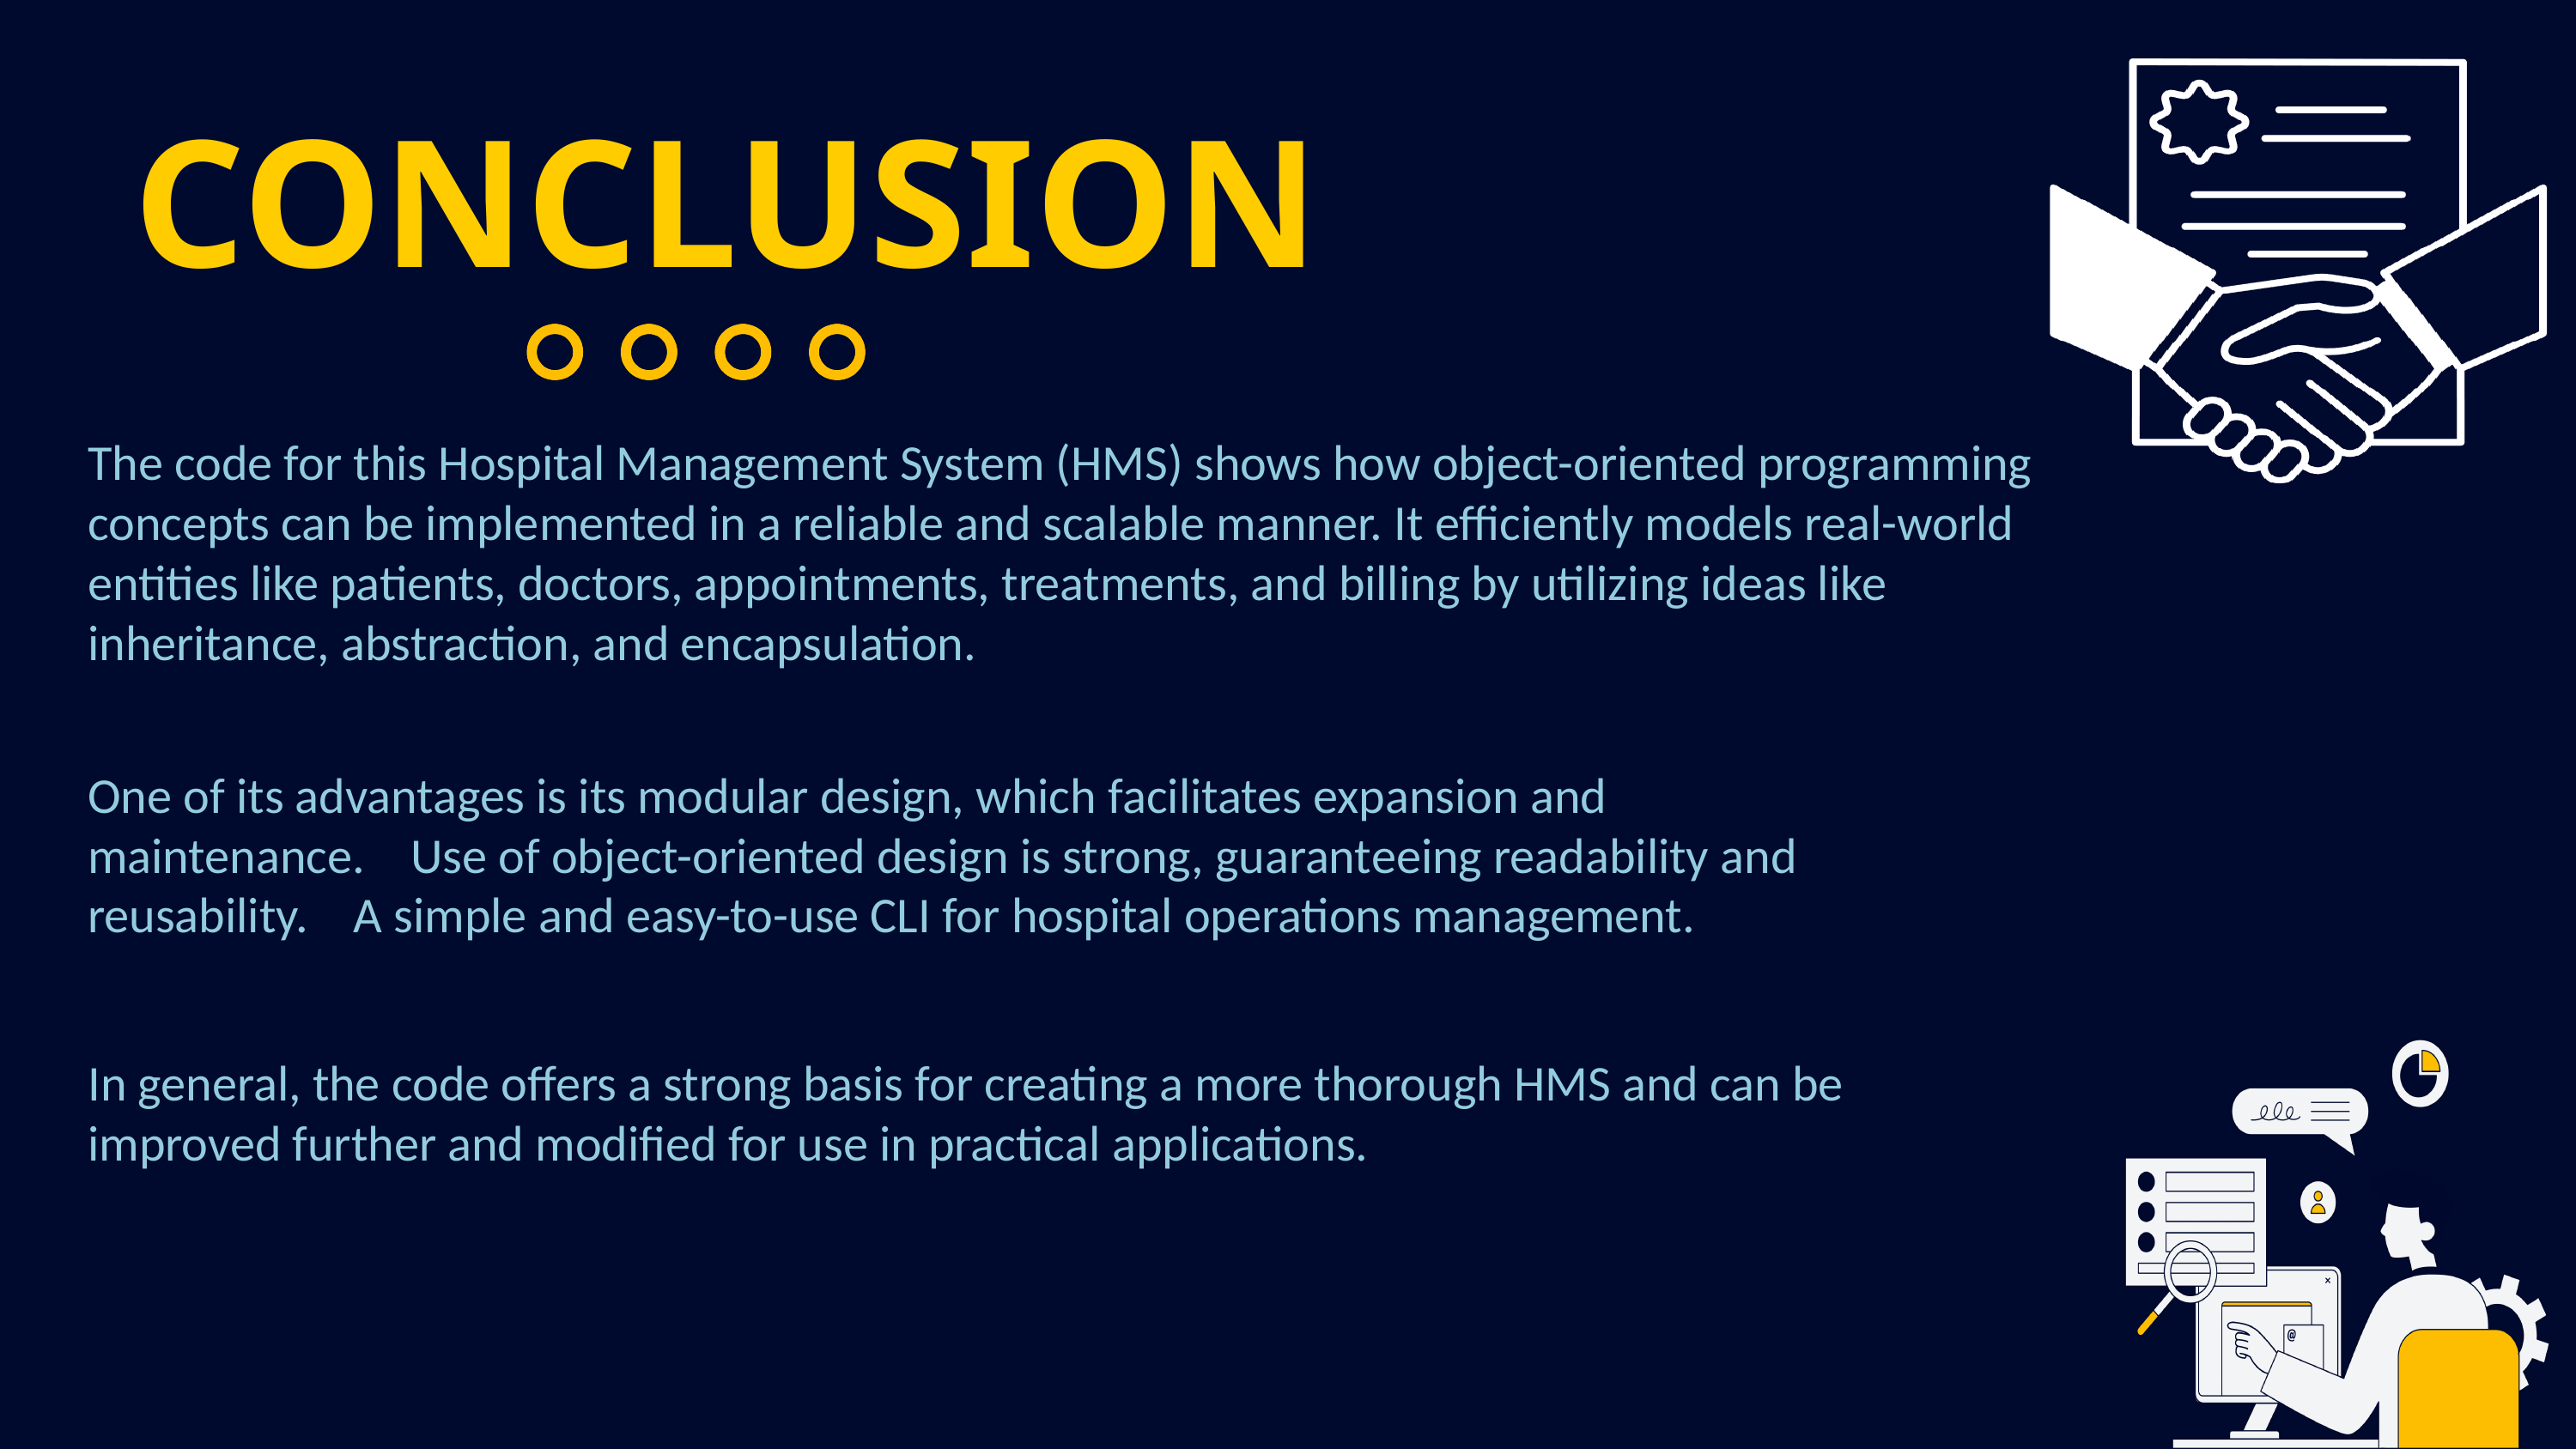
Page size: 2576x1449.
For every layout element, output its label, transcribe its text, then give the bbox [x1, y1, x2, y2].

text_box One of its advantages is its modular design, which facilitates expansion and maintenance. Use of object-oriented design is strong, guaranteeing readability and reusability. A simple and easy-to-use CLI for hospital operations management. [75, 756, 1879, 949]
text_box [526, 324, 866, 380]
text_box The code for this Hospital Management System (HMS) shows how object-oriented programming concepts can be implemented in a reliable and scalable manner. It efficiently models real-world entities like patients, doctors, appointments, treatments, and billing by utilizing ideas like inheritance, abstraction, and encapsulation. [75, 423, 2050, 677]
text_box [2050, 58, 2548, 483]
text_box CONCLUSION [133, 125, 1383, 303]
text_box In general, the code offers a strong basis for creating a more thorough HMS and can be improved further and modified for use in practical applications. [75, 1044, 1879, 1178]
text_box [2124, 1039, 2550, 1449]
